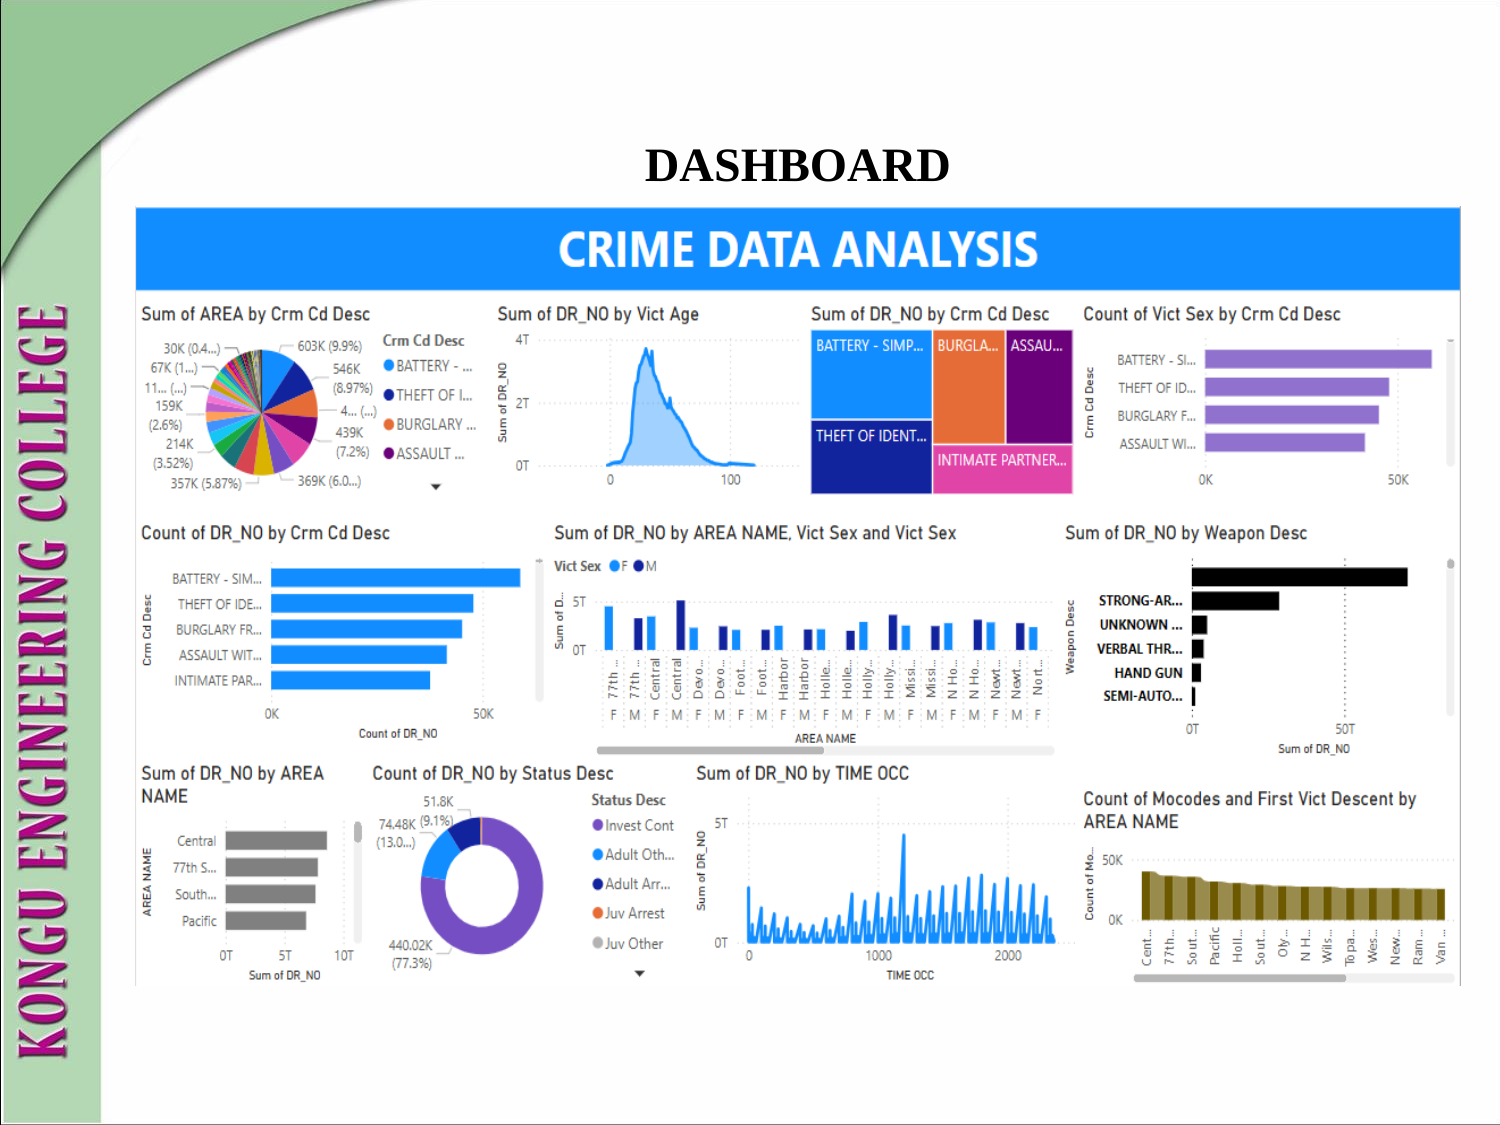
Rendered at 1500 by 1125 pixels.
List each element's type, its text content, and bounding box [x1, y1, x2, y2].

picture [0, 0, 1500, 1125]
list DASHBOARD [123, 68, 1474, 1030]
